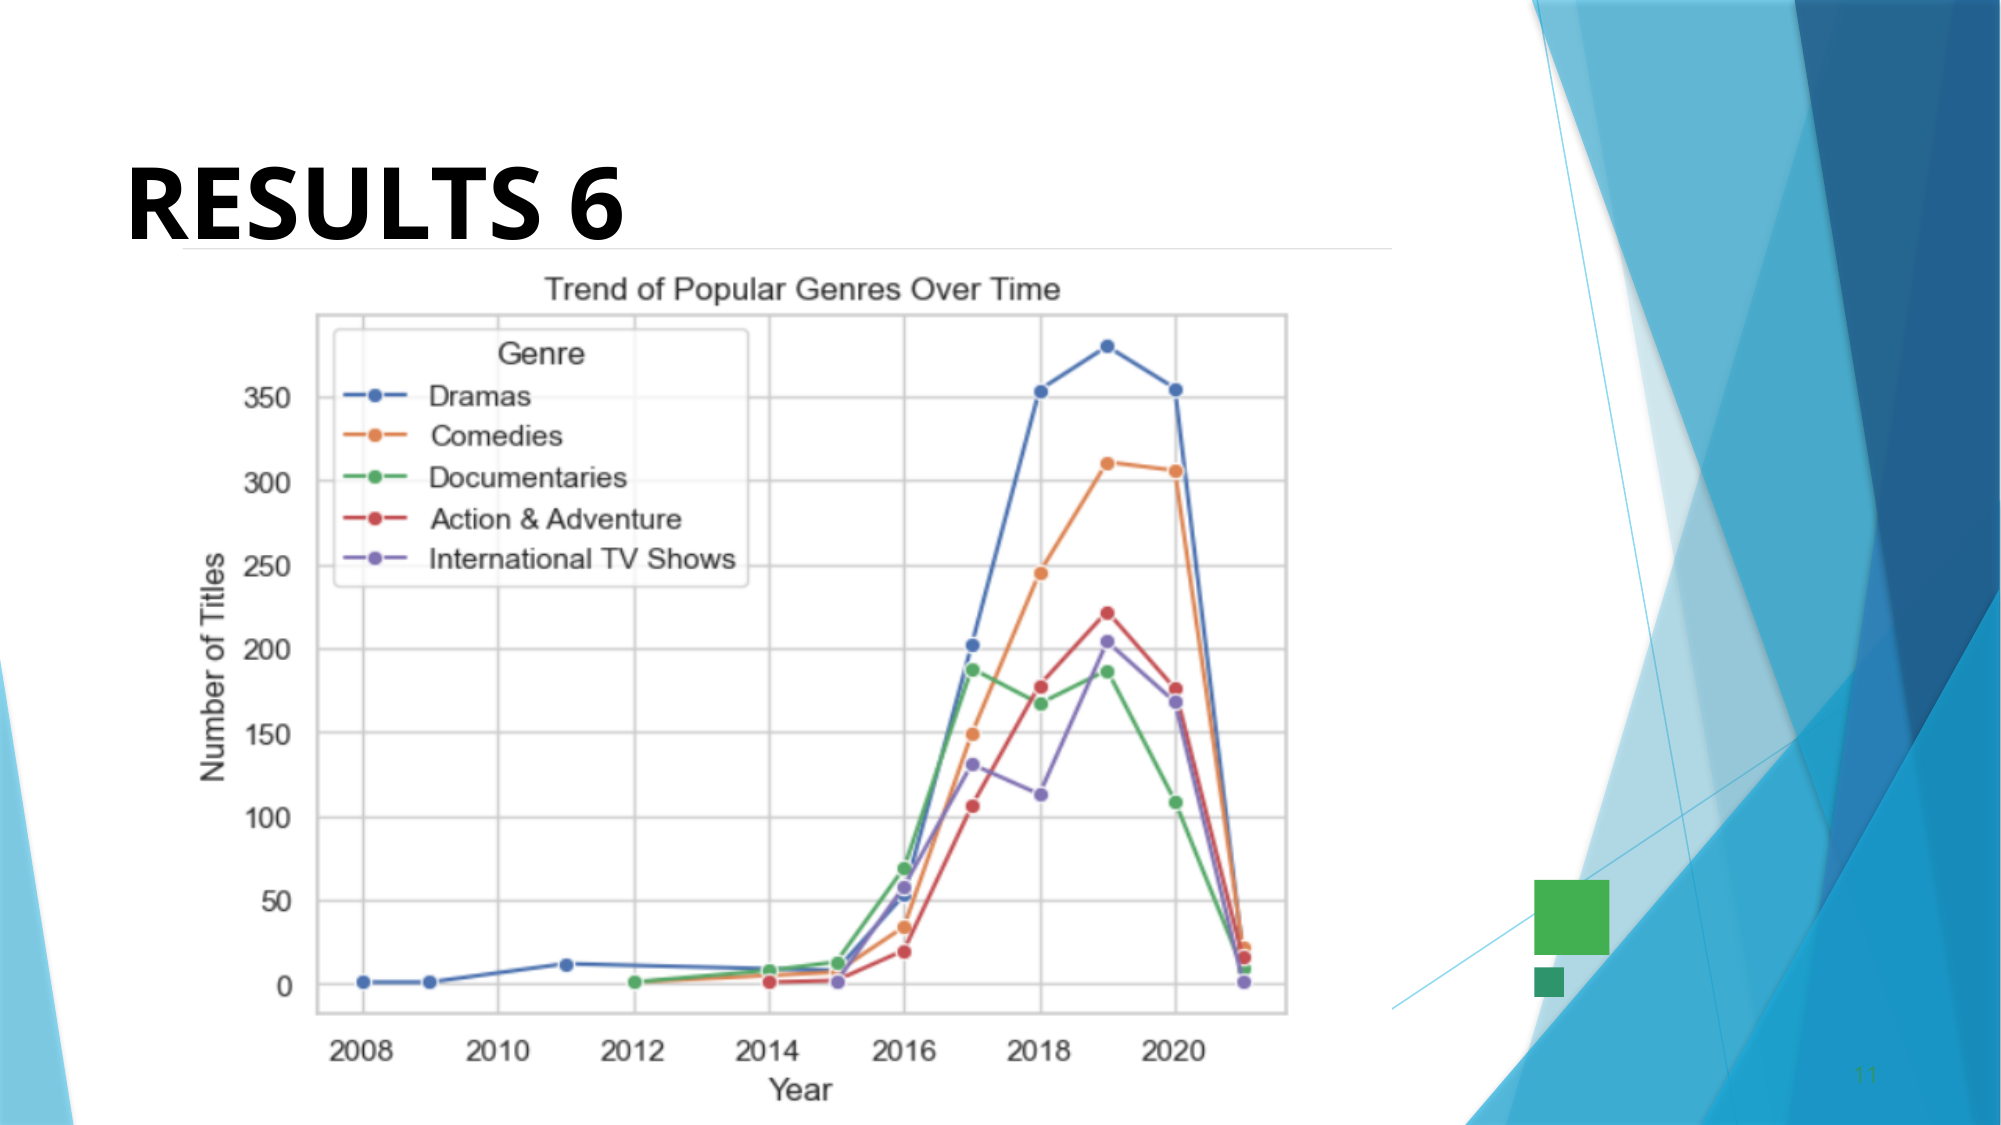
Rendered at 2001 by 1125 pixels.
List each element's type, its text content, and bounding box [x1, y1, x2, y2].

title RESULTS 6 [108, 132, 810, 247]
picture [107, 247, 1392, 1125]
